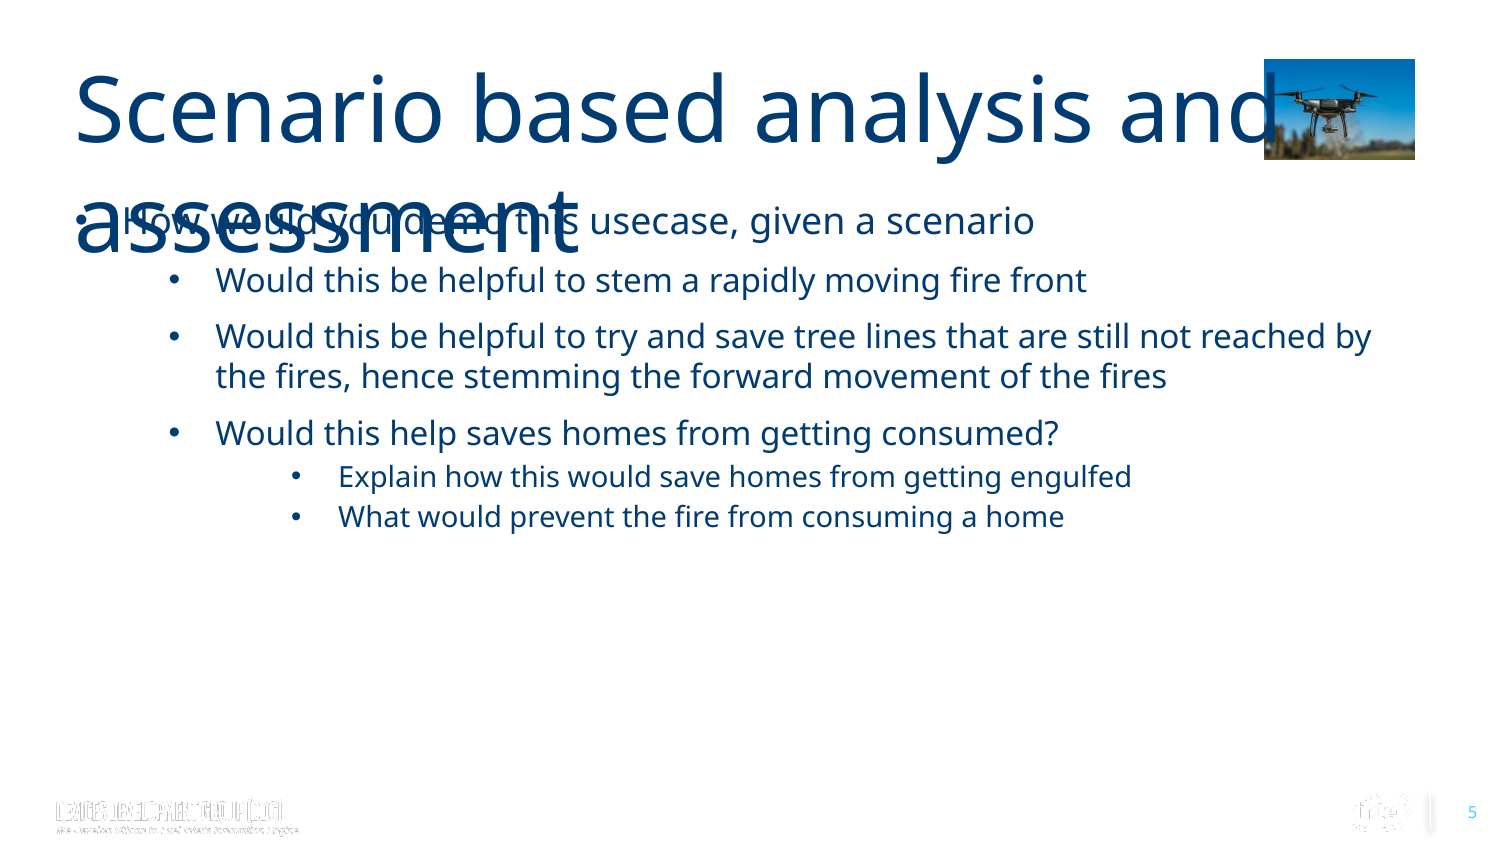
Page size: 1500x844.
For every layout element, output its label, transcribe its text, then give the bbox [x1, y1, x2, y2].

list How would you demo this usecase, given a scenario Would this be helpful to stem a rapidly moving fire front Would this be helpful to try and save tree lines that are still not reached by the fires, hence stemming the forward movement of the fires Would this help saves homes from getting consumed? Explain how this would save homes from getting engulfed What would prevent the fire from consuming a home [74, 197, 1425, 760]
slide_number 5 [1127, 791, 1478, 837]
title Scenario based analysis and assessment [74, 50, 1425, 194]
picture [40, 783, 320, 844]
